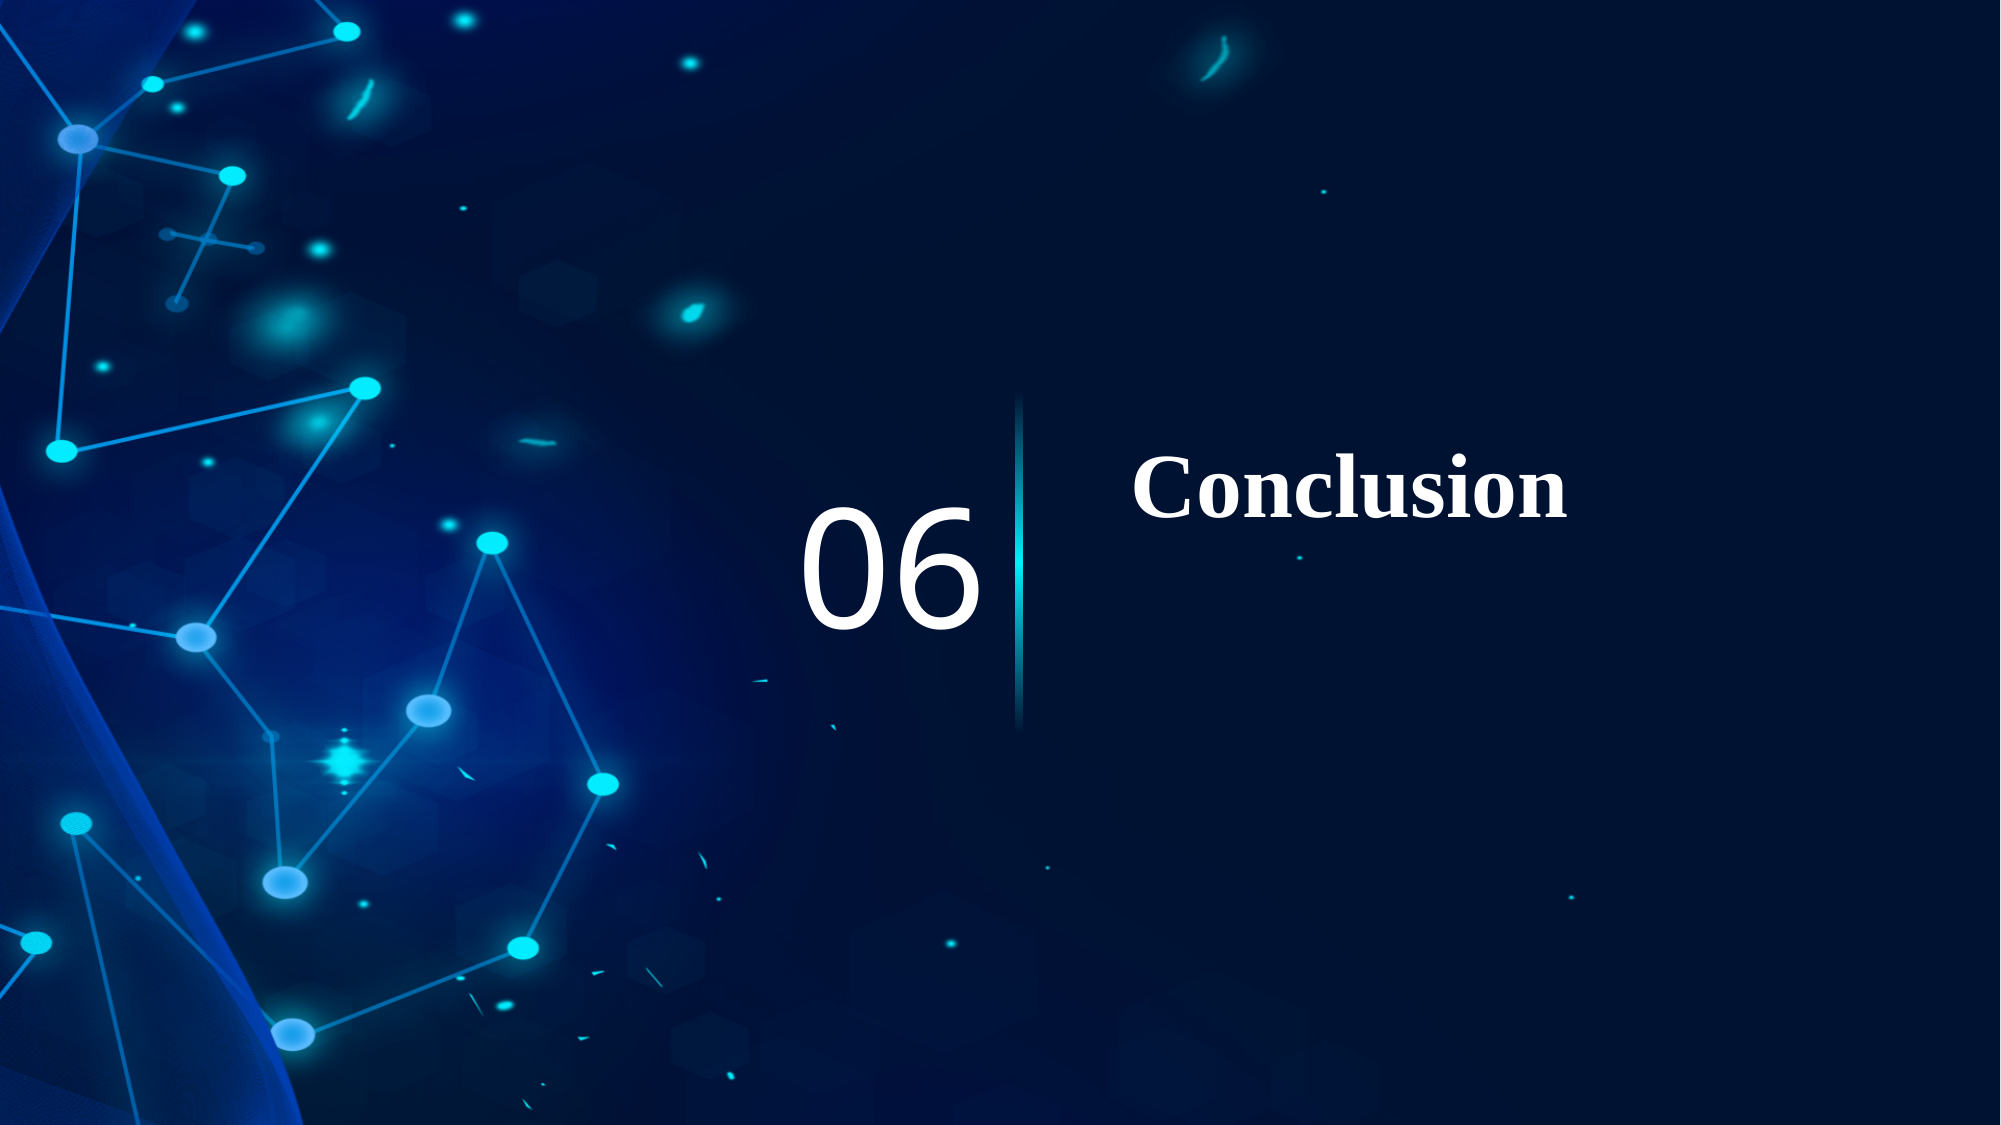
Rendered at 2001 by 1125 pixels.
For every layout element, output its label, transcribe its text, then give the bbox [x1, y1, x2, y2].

text_box 06 [768, 453, 1014, 671]
picture [0, 0, 2001, 1125]
text_box [1014, 390, 1024, 735]
text_box Conclusion [1115, 417, 1595, 563]
